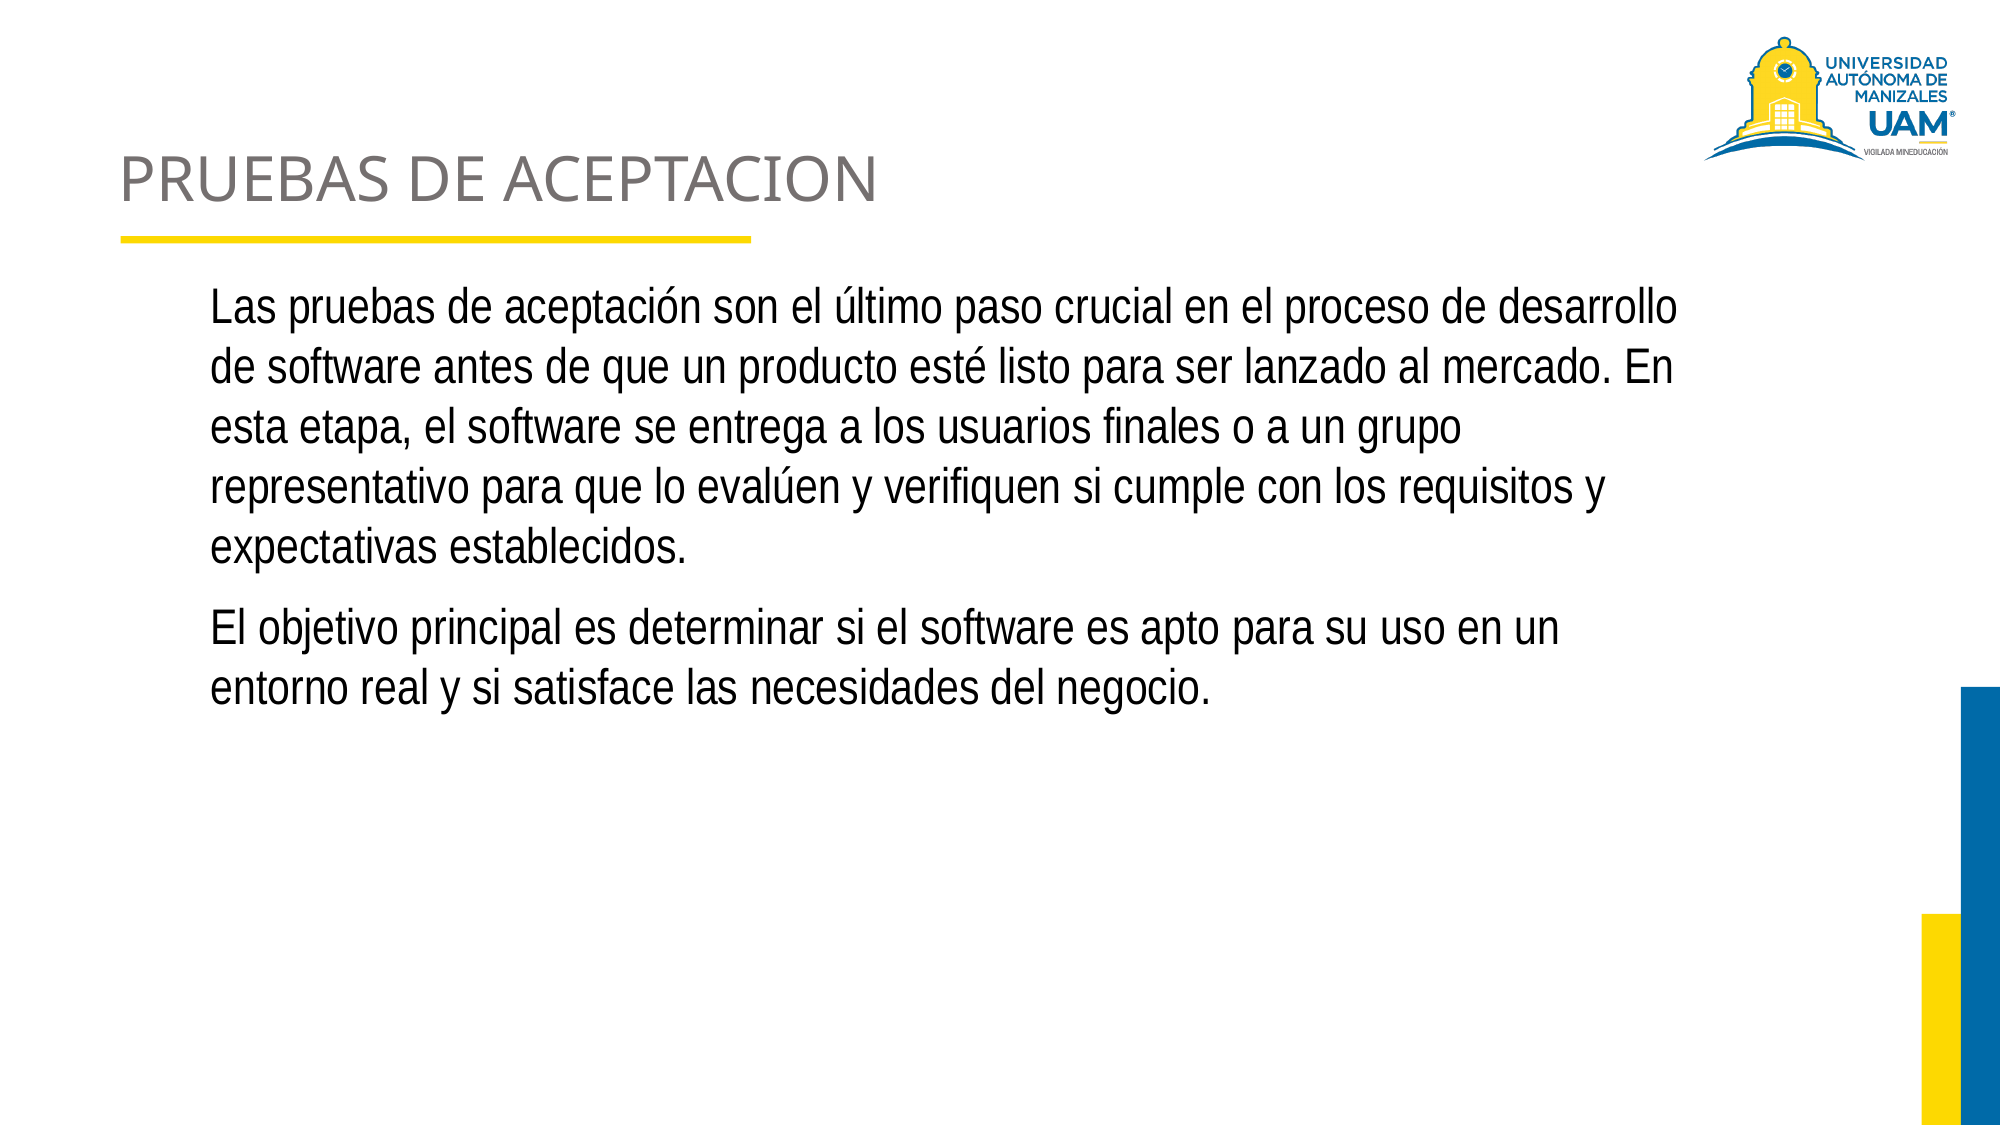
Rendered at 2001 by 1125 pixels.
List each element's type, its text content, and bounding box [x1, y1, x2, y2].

text_box [120, 236, 752, 244]
picture [1683, 13, 1976, 184]
list Las pruebas de aceptación son el último paso crucial en el proceso de desarrollo de software antes de que un producto esté listo para ser lanzado al mercado. En esta etapa, el software se entrega a los usuarios finales o a un grupo representativo para que lo evalúen y verifiquen si cumple con los requisitos y expectativas establecidos. El objetivo principal es determinar si el software es apto para su uso en un entorno real y si satisface las necesidades del negocio. [120, 265, 1703, 862]
title PRUEBAS DE ACEPTACION [103, 96, 1829, 267]
